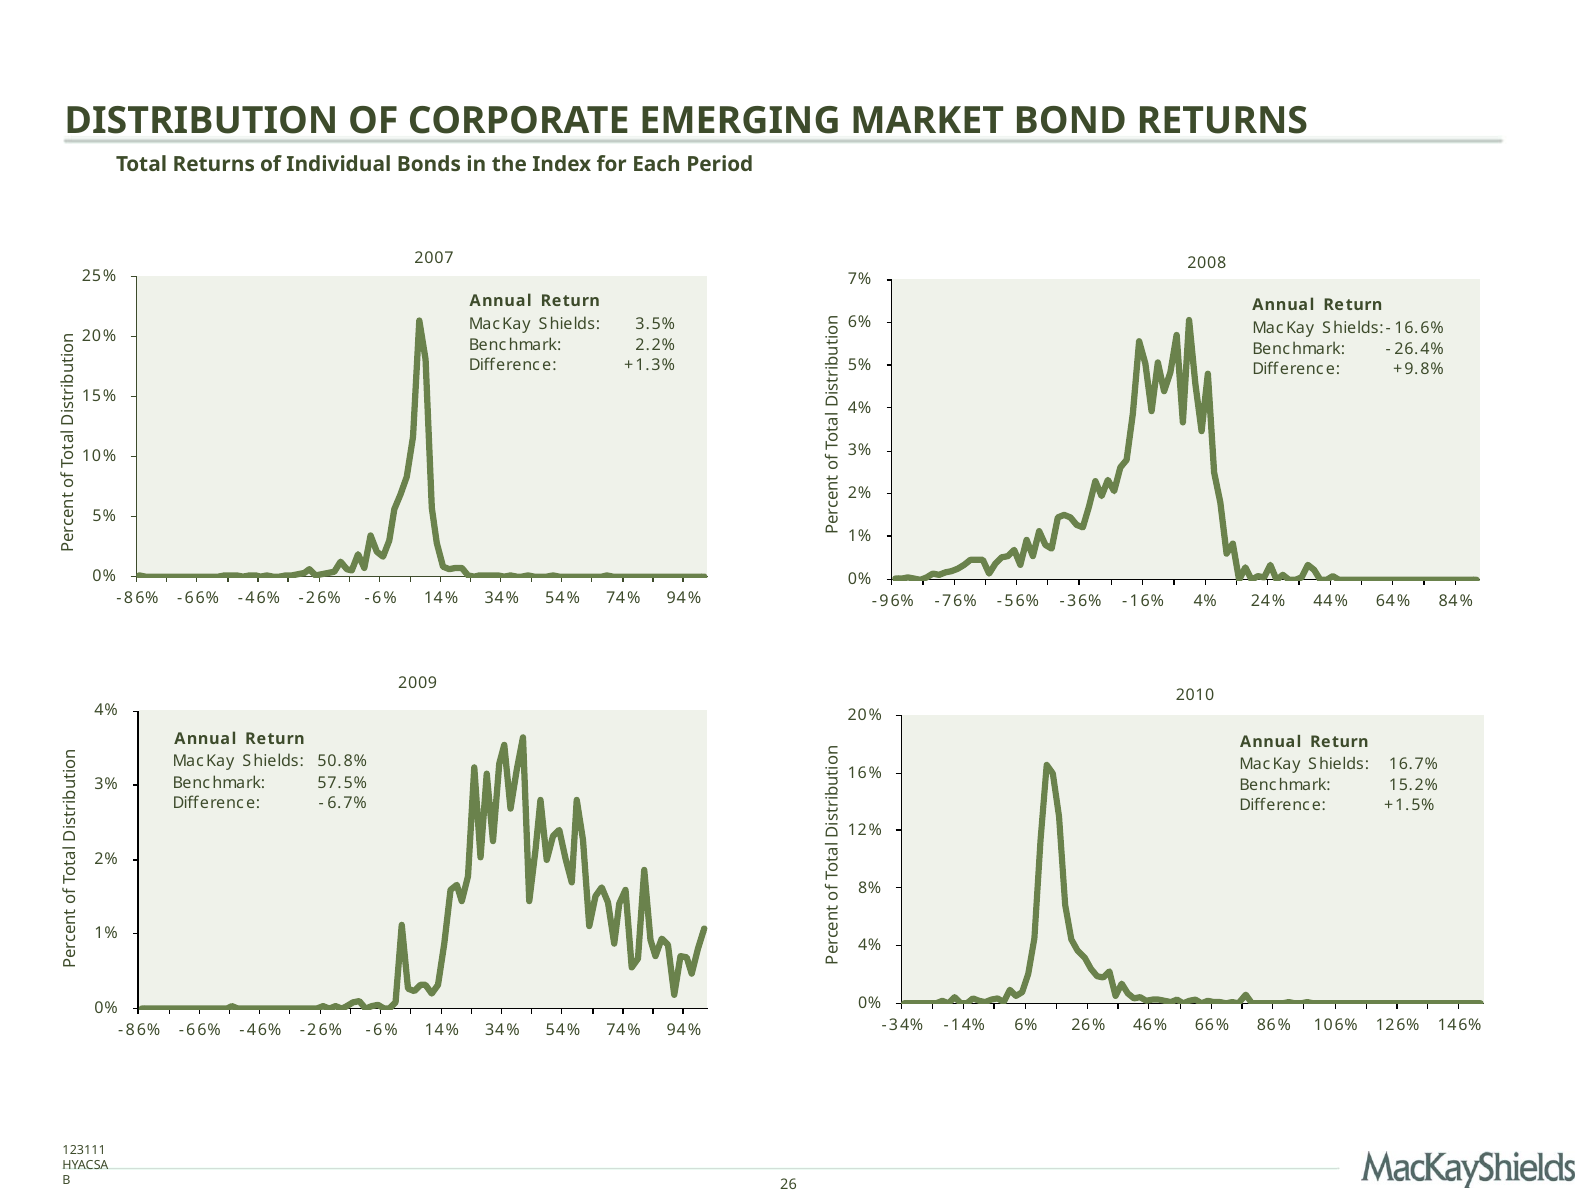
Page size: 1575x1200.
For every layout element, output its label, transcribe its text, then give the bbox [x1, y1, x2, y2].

title DISTRIBUTION OF CORPORATE EMERGING MARKET BOND RETURNS [64, 45, 1527, 142]
picture [47, 119, 1527, 162]
text_box Percent of Total Distribution [56, 332, 73, 553]
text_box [844, 239, 1530, 676]
text_box Total Returns of Individual Bonds in the Index for Each Period [116, 150, 754, 176]
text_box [78, 234, 742, 656]
picture [1361, 1151, 1575, 1188]
footer 123111 HYACSA B [62, 1171, 112, 1187]
text_box Percent of Total Distribution [820, 314, 839, 535]
text_box Percent of Total Distribution [820, 745, 835, 966]
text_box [79, 656, 766, 1071]
slide_number 25 [771, 1175, 797, 1193]
text_box Percent of Total Distribution [58, 748, 74, 969]
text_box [840, 668, 1515, 1049]
